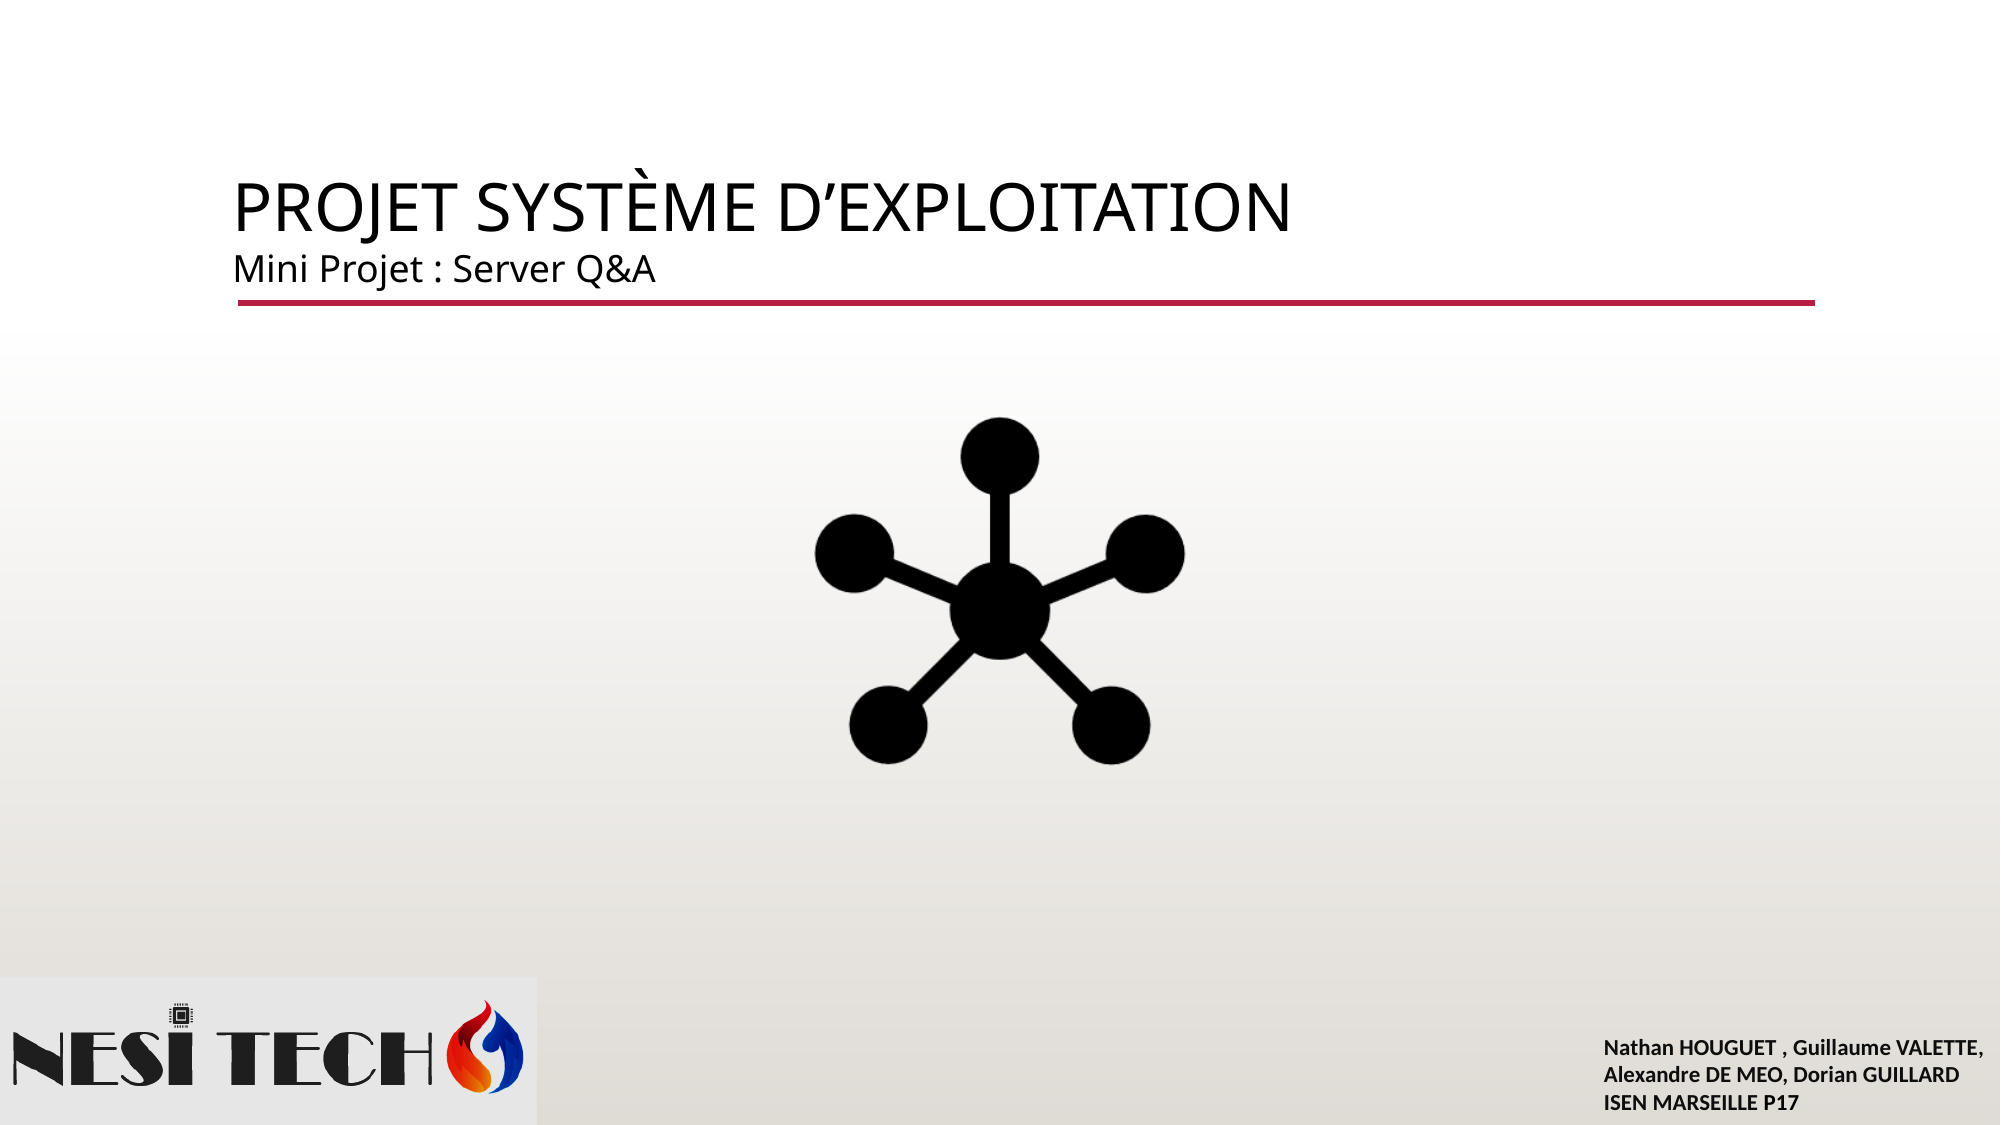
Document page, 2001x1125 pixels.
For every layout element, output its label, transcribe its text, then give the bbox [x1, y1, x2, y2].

text_box Nathan HOUGUET , Guillaume VALETTE, Alexandre DE MEO, Dorian GUILLARD ISEN MARSEILLE P17 [1576, 1034, 2000, 1114]
picture [764, 355, 1236, 827]
text_box PROJET SYSTÈME D’EXPLOITATION Mini Projet : Server Q&A [217, 157, 1783, 298]
picture [0, 976, 537, 1125]
